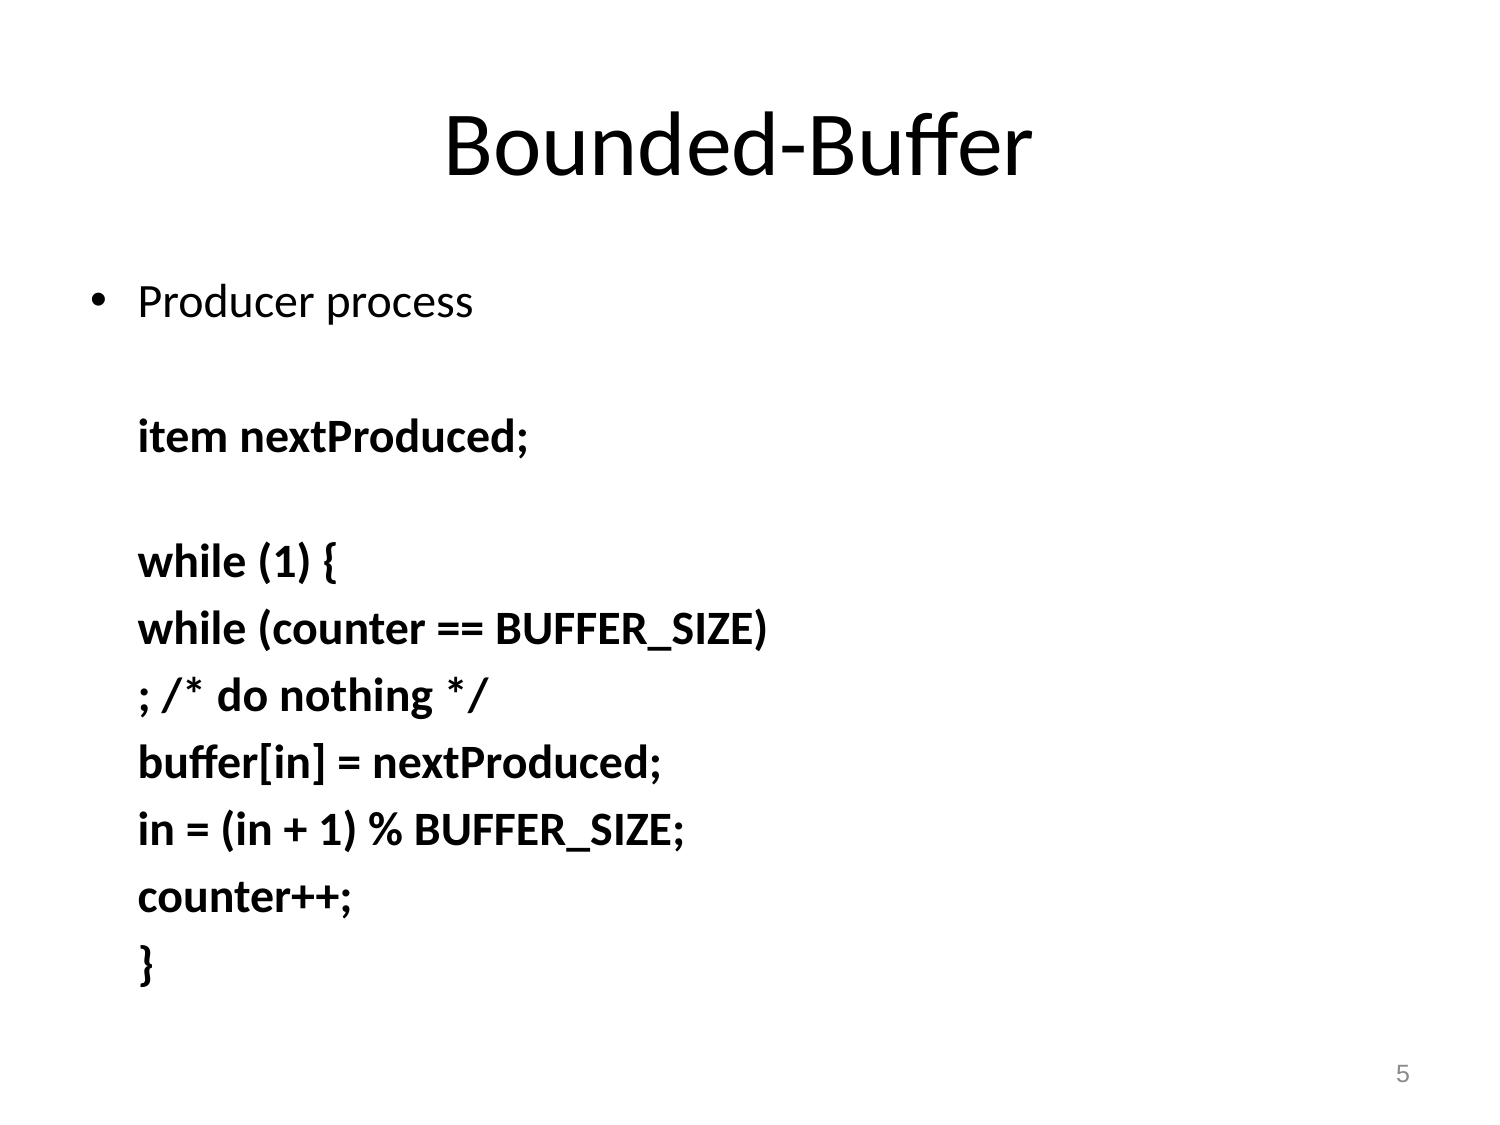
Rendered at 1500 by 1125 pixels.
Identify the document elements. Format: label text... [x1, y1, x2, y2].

list Producer process item nextProduced; while (1) { while (counter == BUFFER_SIZE) ; /* do nothing */ buffer[in] = nextProduced; in = (in + 1) % BUFFER_SIZE; counter++; } [75, 262, 1425, 1005]
title Bounded-Buffer [75, 45, 1425, 233]
slide_number 5 [1074, 1042, 1425, 1103]
